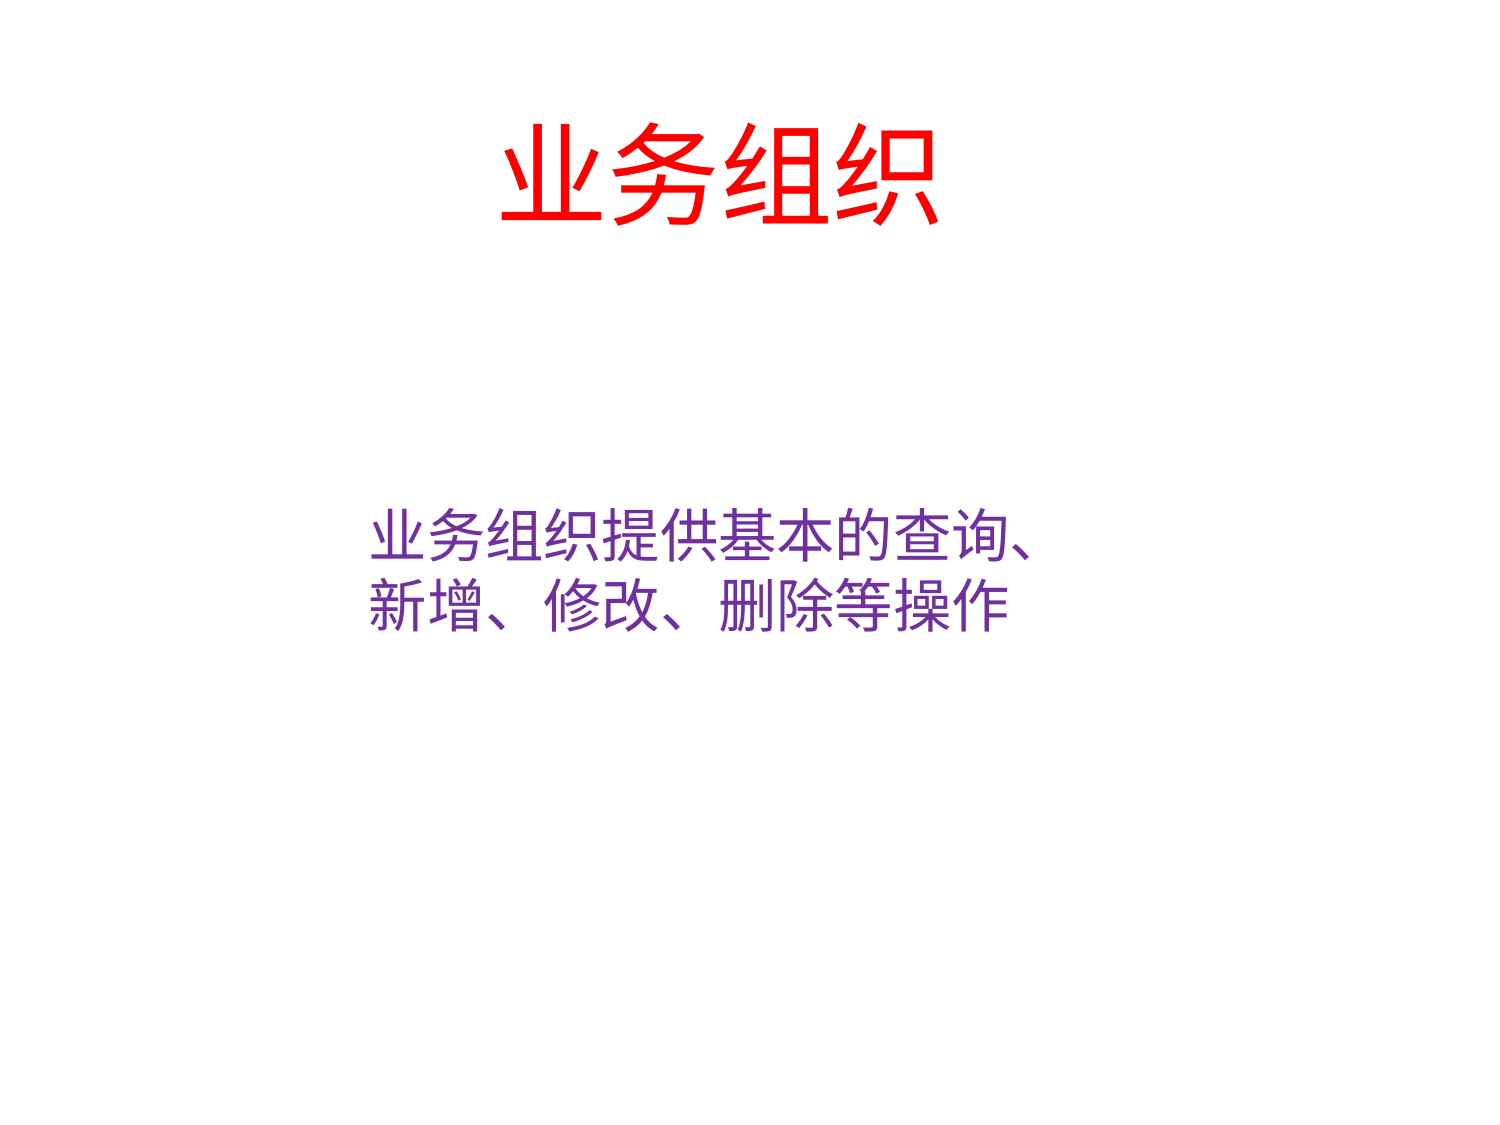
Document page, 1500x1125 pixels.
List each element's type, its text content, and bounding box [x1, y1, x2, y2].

text_box 业务组织提供基本的查询、新增、修改、删除等操作 [354, 491, 1087, 647]
text_box 业务组织 [454, 97, 987, 248]
